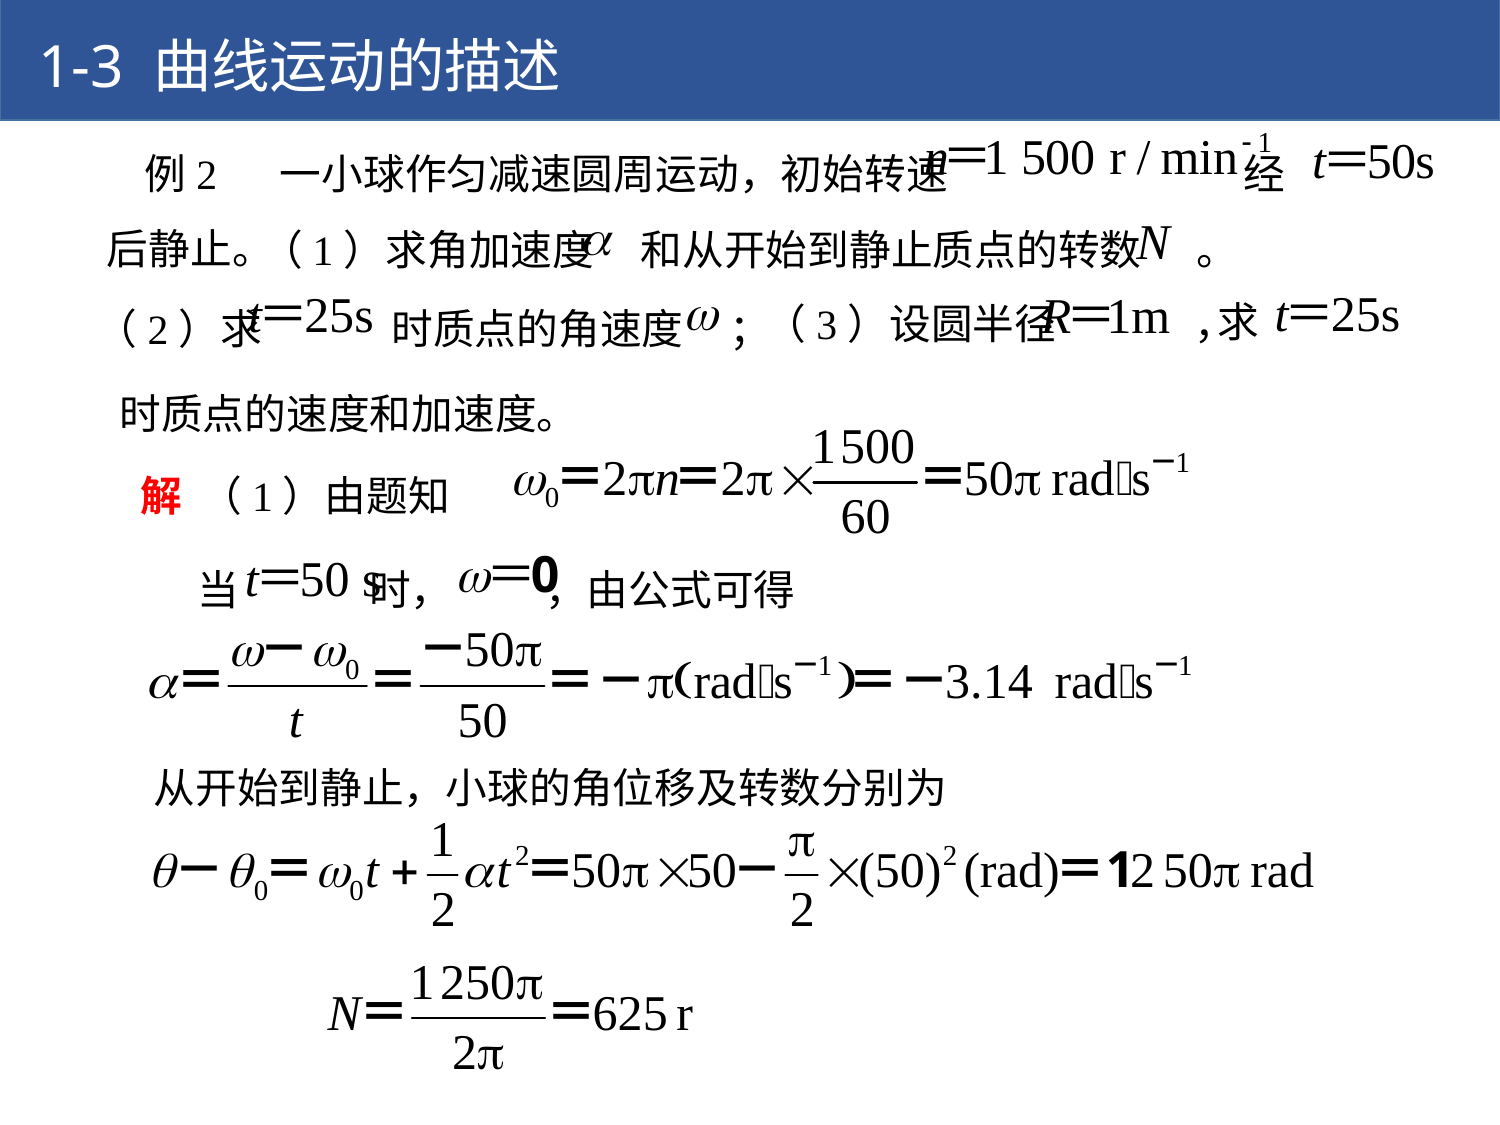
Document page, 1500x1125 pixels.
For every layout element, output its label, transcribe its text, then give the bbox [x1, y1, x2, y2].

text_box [146, 623, 1195, 745]
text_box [149, 812, 1320, 932]
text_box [183, 531, 1179, 613]
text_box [321, 955, 697, 1077]
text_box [80, 115, 1470, 447]
text_box [0, 0, 1500, 121]
text_box 解 （1）由题知 [22, 437, 484, 527]
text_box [510, 419, 1192, 541]
text_box 从开始到静止，小球的角位移及转数分别为 [138, 729, 1014, 820]
text_box 1-3 曲线运动的描述 [23, 22, 576, 107]
